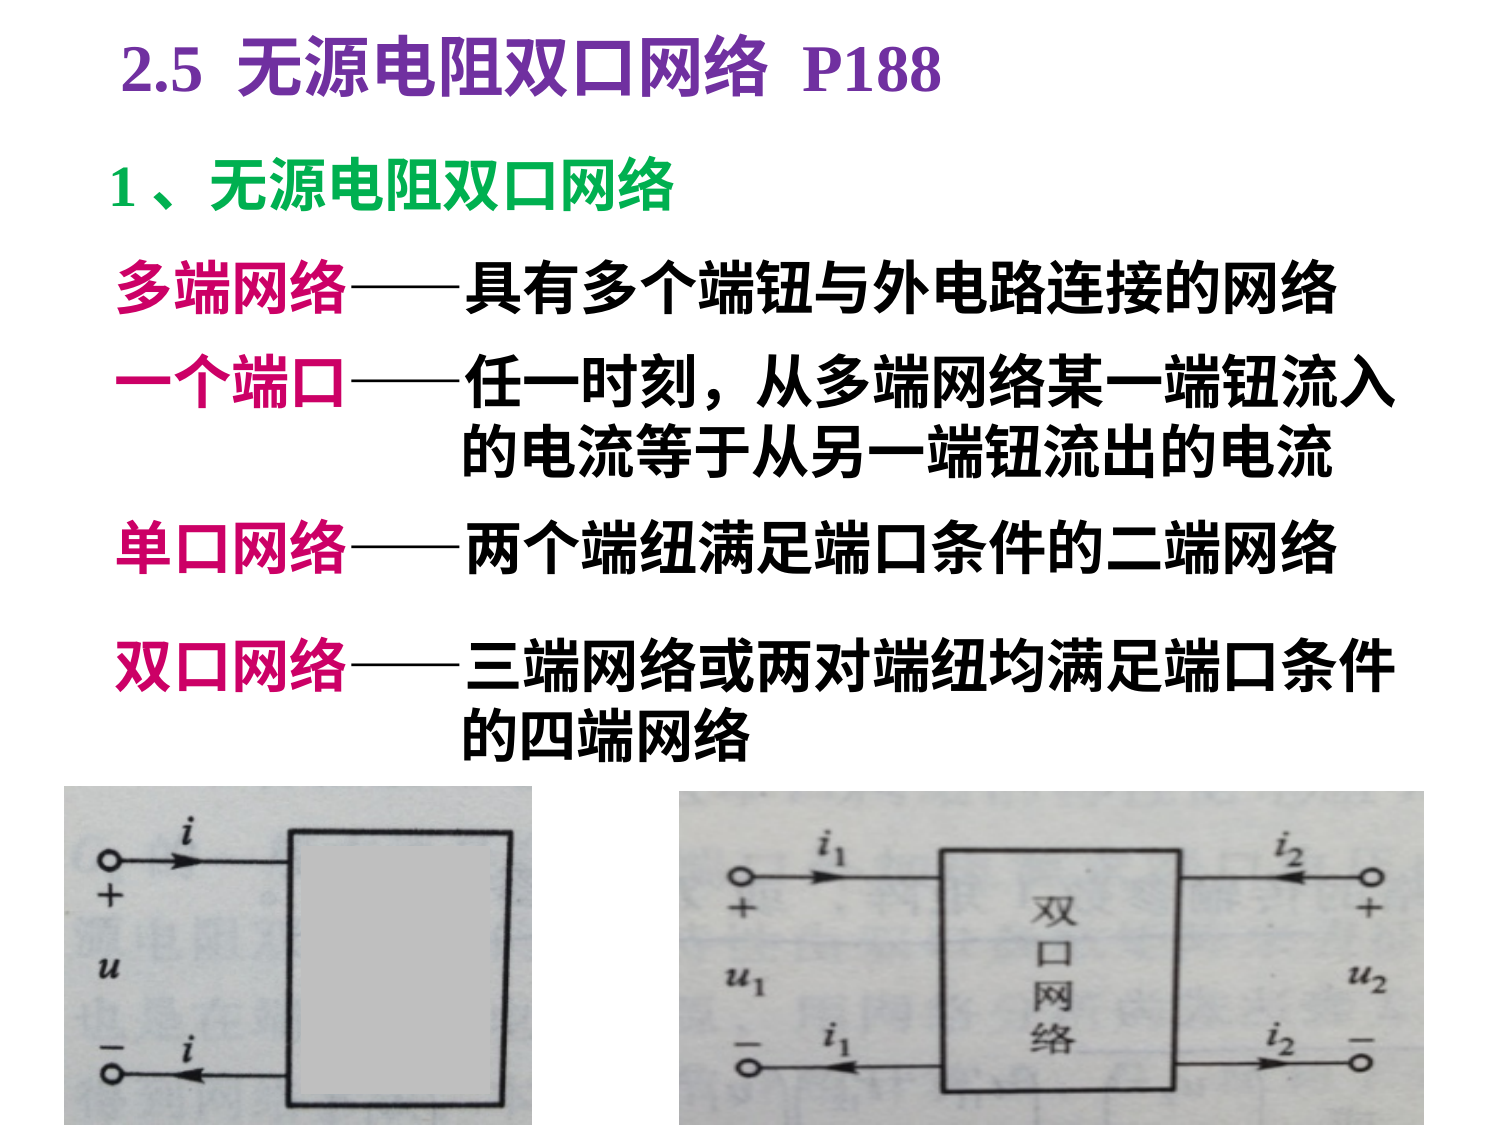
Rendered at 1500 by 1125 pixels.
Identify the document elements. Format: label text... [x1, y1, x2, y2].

title 2.5 无源电阻双口网络 P188 [105, 0, 1500, 164]
picture [64, 786, 533, 1125]
text_box 一个端口——任一时刻，从多端网络某一端钮流入 的电流等于从另一端钮流出的电流 [100, 337, 1500, 493]
text_box 双口网络——三端网络或两对端纽均满足端口条件 的四端网络 [100, 621, 1500, 777]
picture [678, 791, 1424, 1125]
text_box 1、无源电阻双口网络 [93, 140, 901, 226]
text_box 多端网络——具有多个端钮与外电路连接的网络 [100, 243, 1398, 329]
text_box 单口网络——两个端纽满足端口条件的二端网络 [100, 503, 1500, 589]
